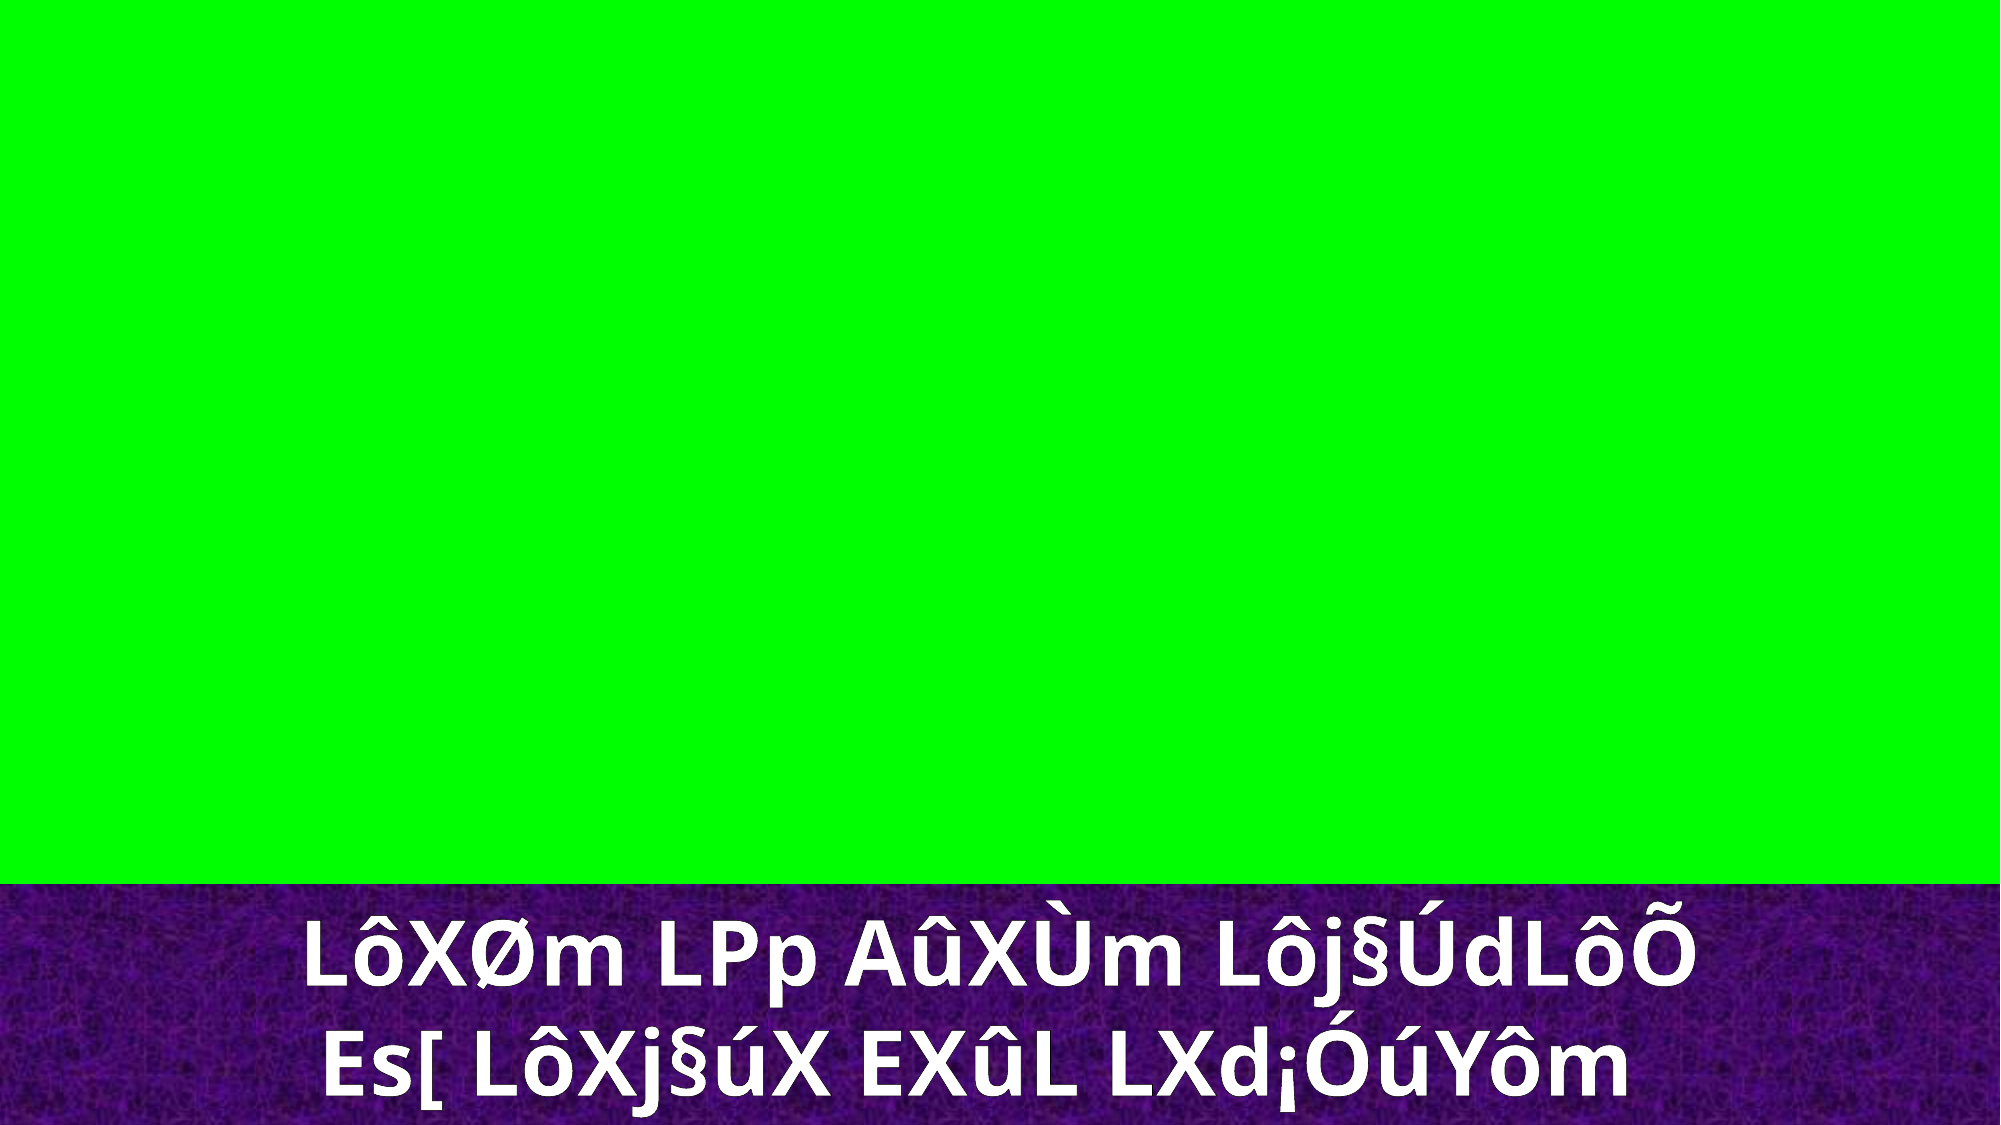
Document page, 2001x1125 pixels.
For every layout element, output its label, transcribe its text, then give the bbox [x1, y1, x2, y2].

text_box LôXØm LPp AûXÙm Lôj§ÚdLôÕ Es[ LôXj§úX EXûL LXd¡ÓúYôm [0, 886, 2000, 1122]
